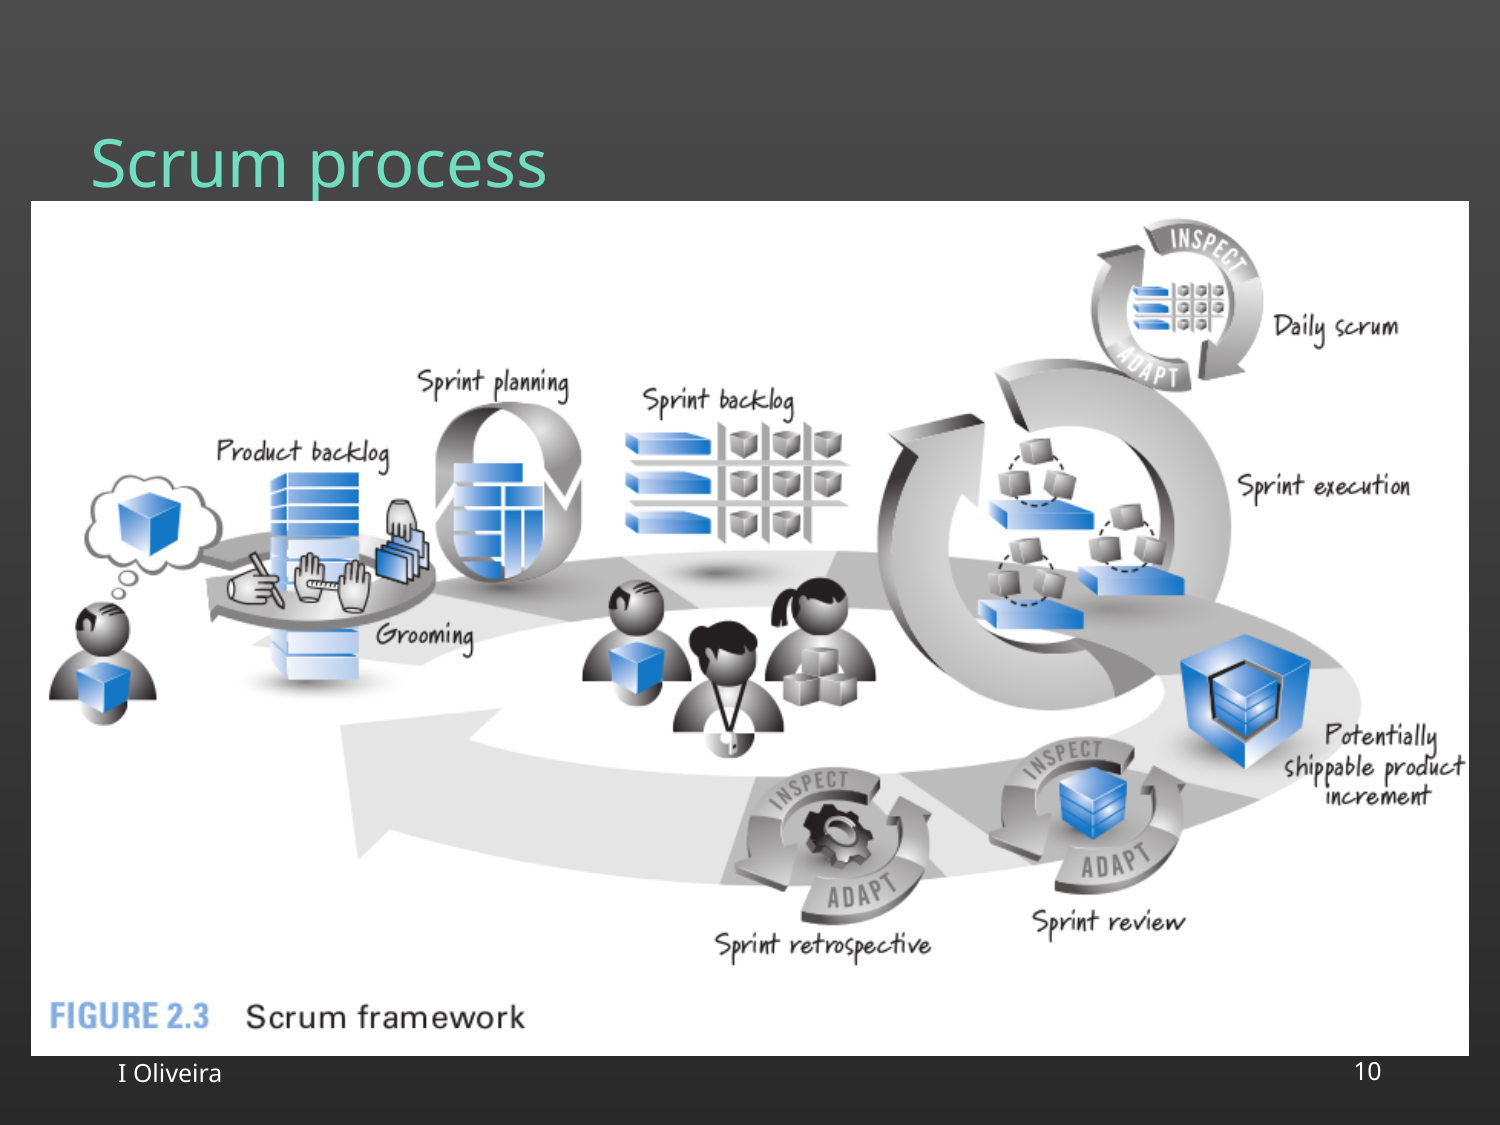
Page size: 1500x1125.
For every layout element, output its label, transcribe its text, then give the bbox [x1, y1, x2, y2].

slide_number ‹#› [1059, 1066, 1397, 1103]
footer I Oliveira [103, 1066, 1004, 1103]
title Scrum process [75, 45, 1425, 200]
picture [31, 201, 1469, 1056]
